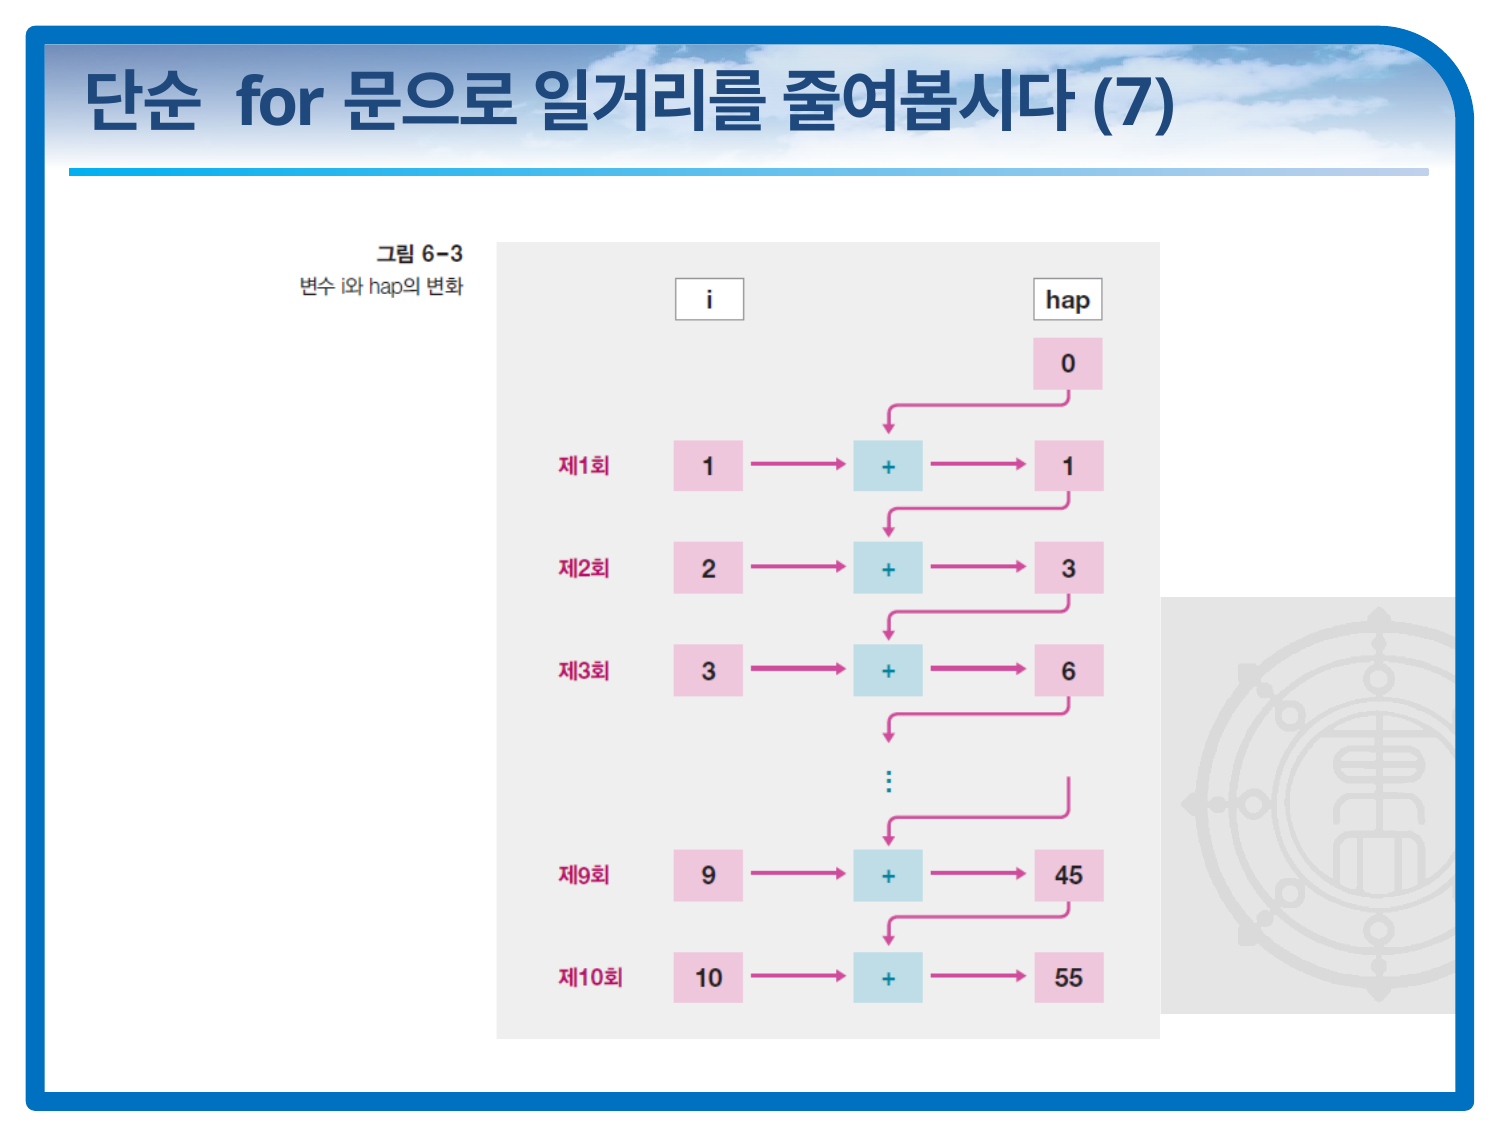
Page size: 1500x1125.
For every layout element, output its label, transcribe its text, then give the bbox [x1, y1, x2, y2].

title 단순 for문으로 일거리를 줄여봅시다(7) [68, 35, 1419, 163]
picture [289, 242, 1160, 1039]
list [75, 195, 1425, 1005]
